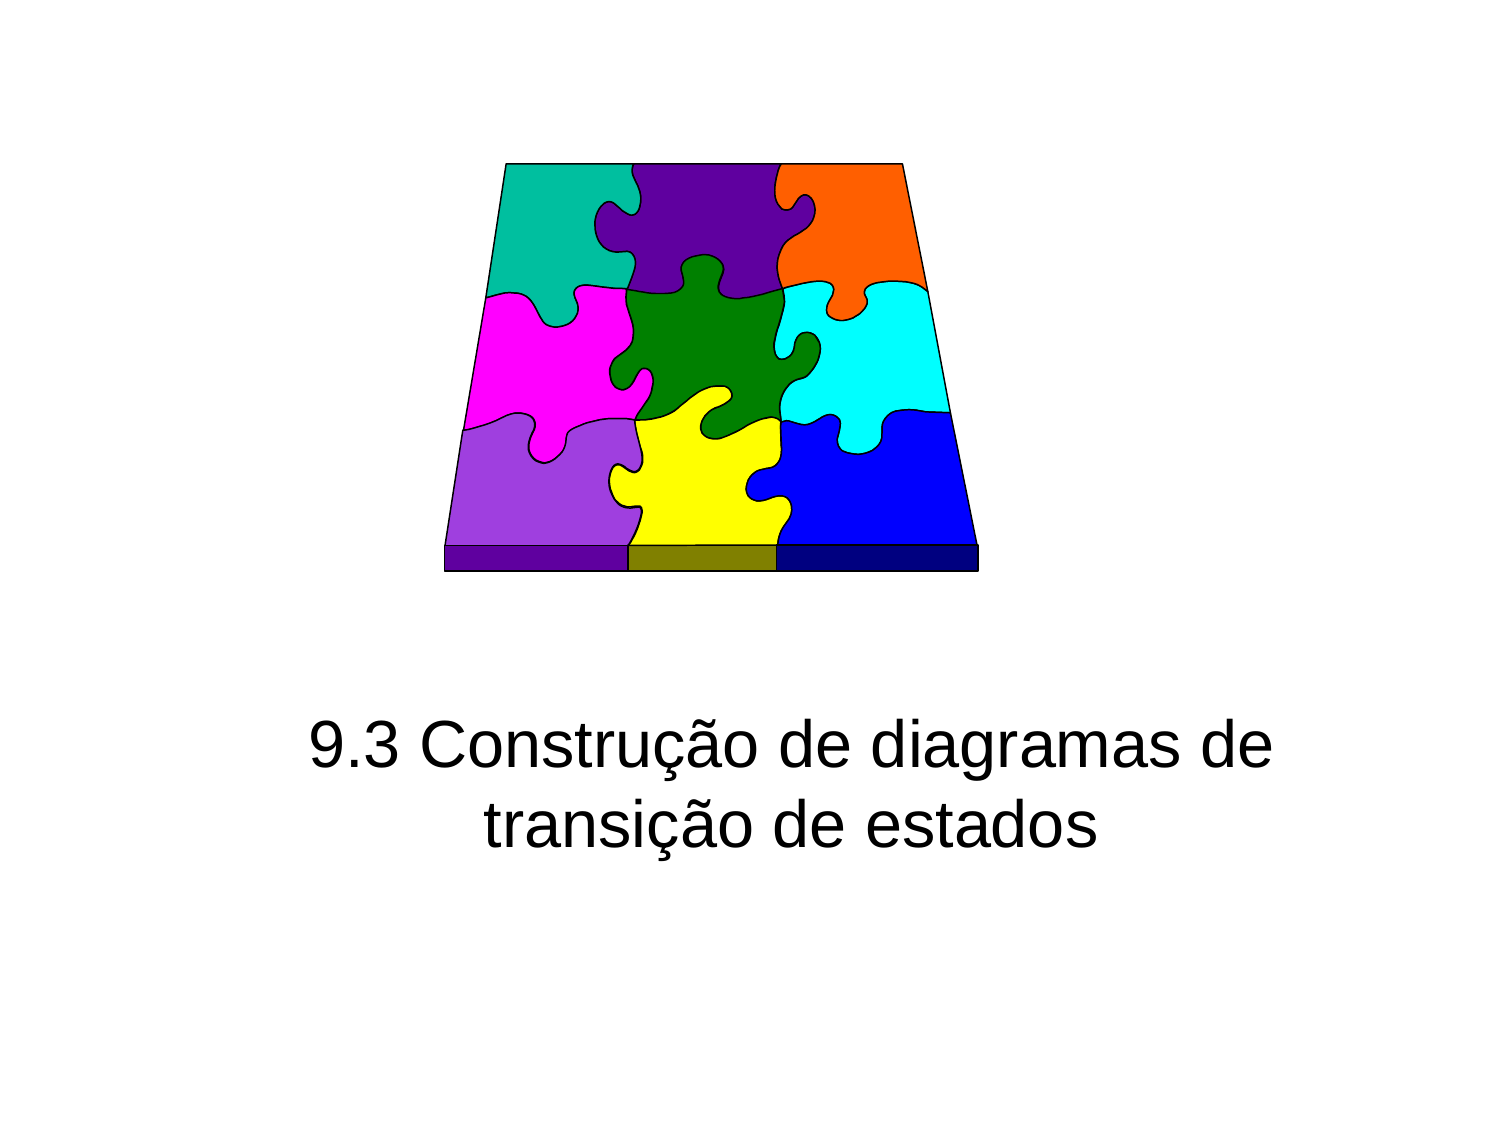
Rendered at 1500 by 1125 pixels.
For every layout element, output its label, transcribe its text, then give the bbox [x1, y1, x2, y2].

subtitle [224, 637, 1276, 926]
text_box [442, 160, 981, 572]
title 9.3 Construção de diagramas de transição de estados [206, 633, 1377, 929]
